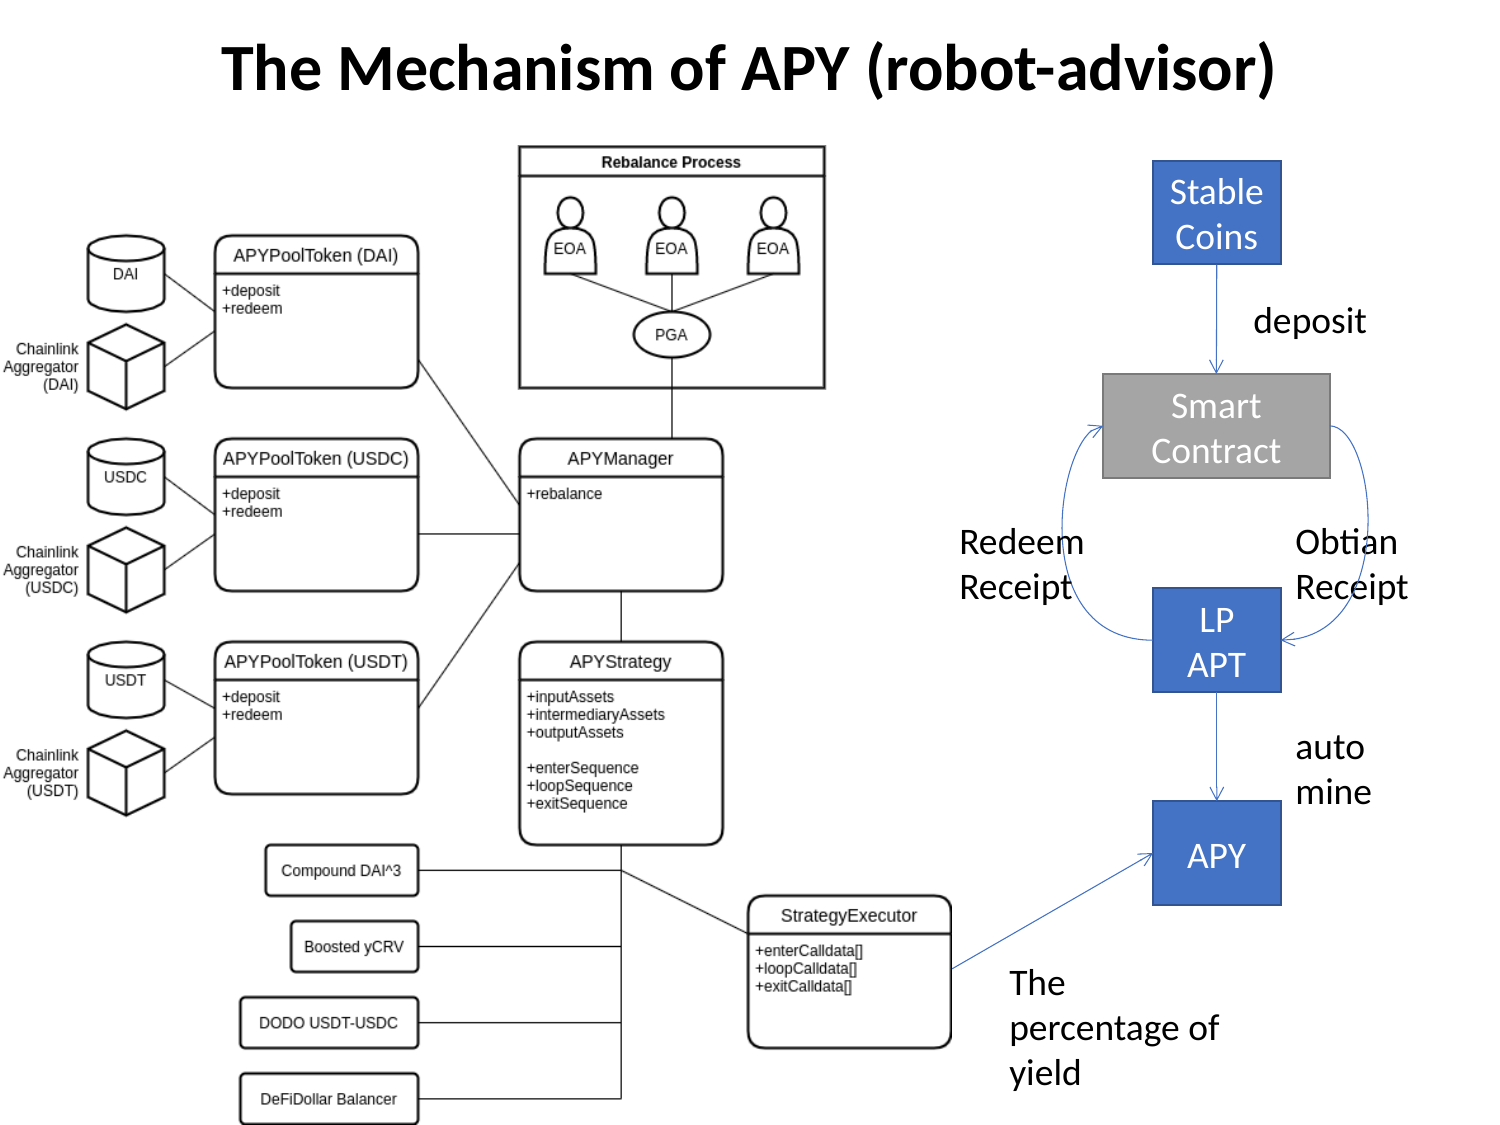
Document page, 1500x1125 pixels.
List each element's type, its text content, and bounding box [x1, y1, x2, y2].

text_box RedeemReceipt [952, 509, 1102, 615]
text_box LP APT [1152, 587, 1282, 693]
title The Mechanism of APY (robot-advisor) [103, 25, 1397, 112]
text_box The percentage of yield [994, 950, 1255, 1101]
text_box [1280, 425, 1330, 641]
text_box deposit [1238, 289, 1397, 349]
text_box APY [1152, 800, 1282, 906]
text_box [952, 853, 1154, 969]
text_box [1102, 425, 1153, 641]
picture [0, 145, 952, 1125]
text_box Obtian Receipt [1330, 509, 1367, 615]
text_box Obtian Receipt [1341, 509, 1439, 615]
text_box auto mine [1280, 714, 1439, 820]
text_box Smart Contract [1102, 373, 1331, 479]
text_box Stable Coins [1152, 160, 1282, 265]
